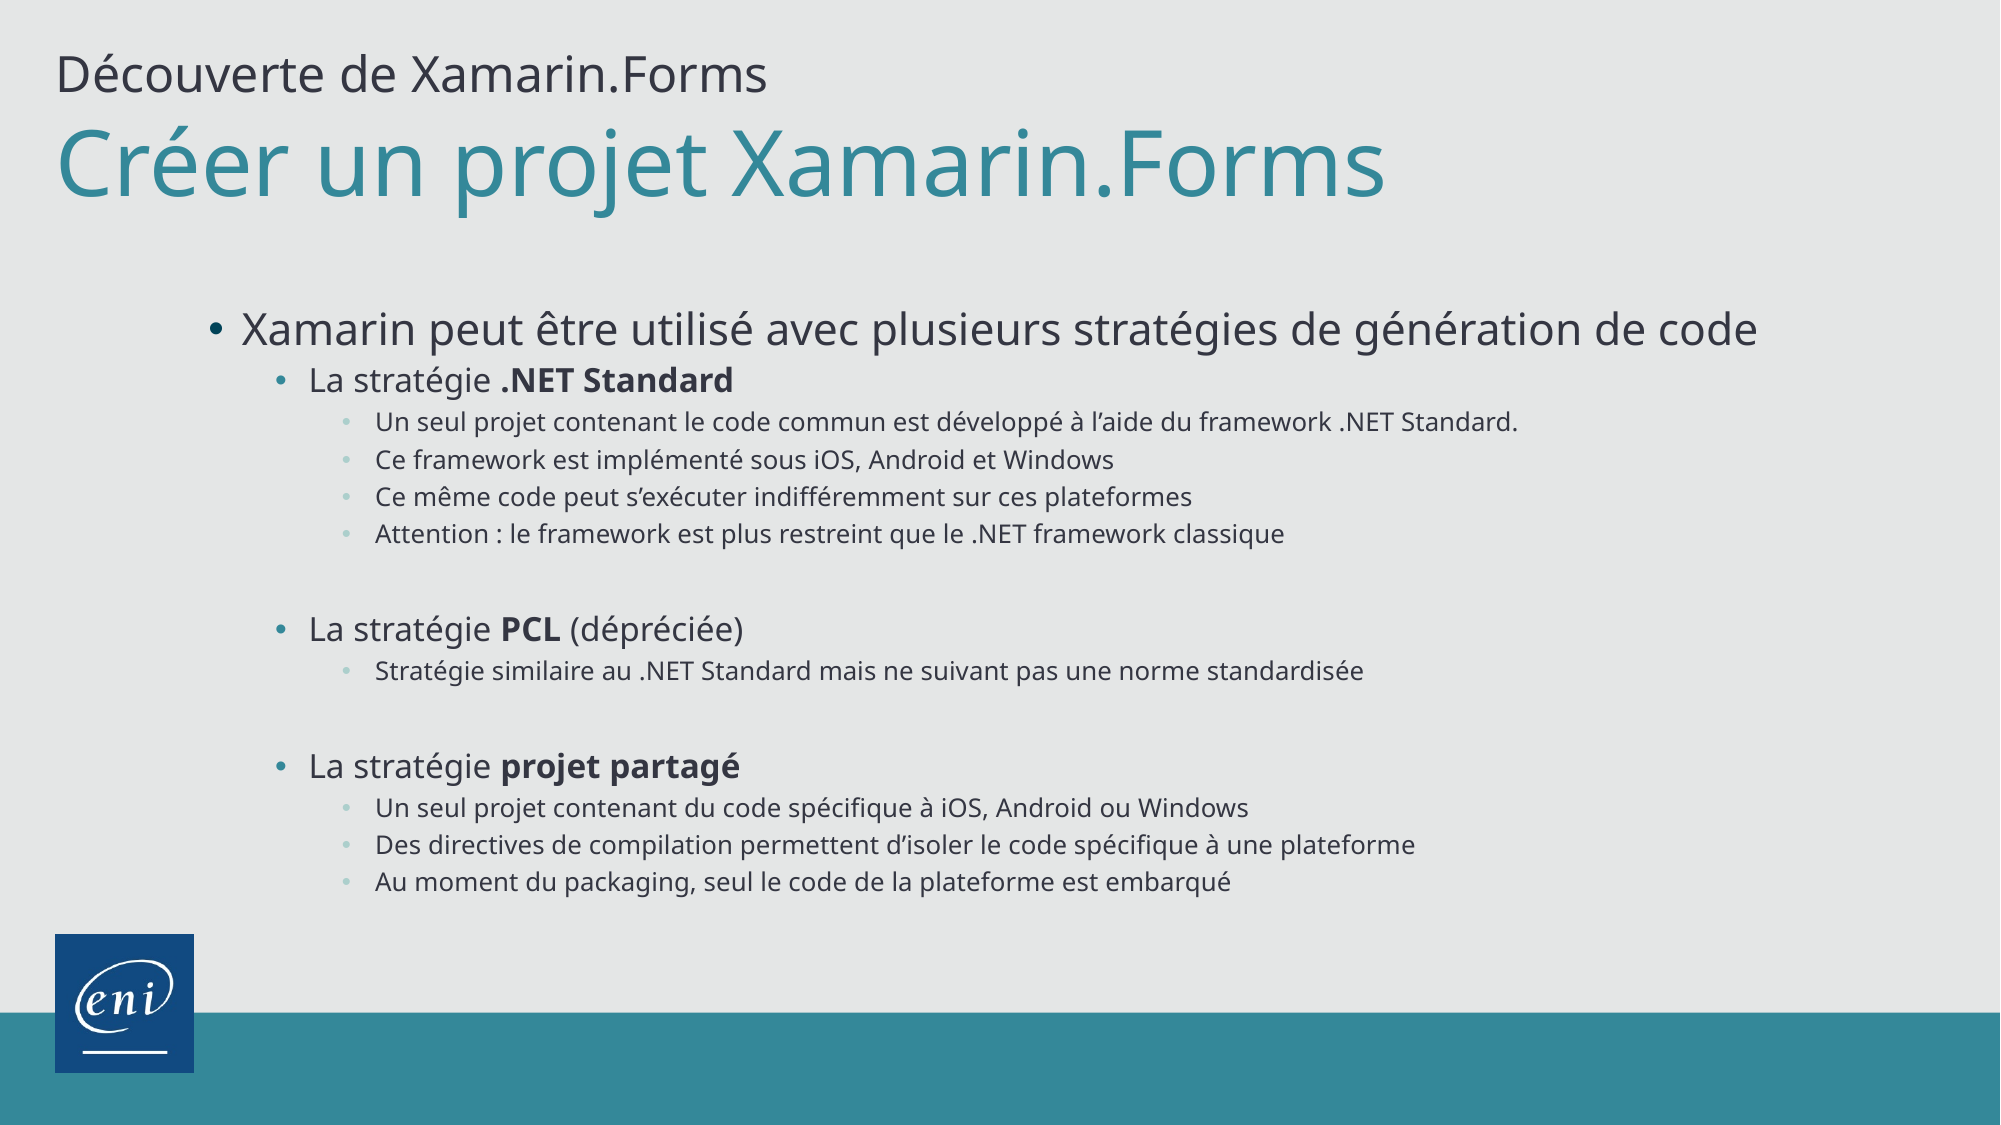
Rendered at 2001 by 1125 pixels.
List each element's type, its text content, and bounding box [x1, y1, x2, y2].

picture [55, 934, 194, 1073]
list Découverte de Xamarin.Forms [55, 31, 1952, 103]
list Xamarin peut être utilisé avec plusieurs stratégies de génération de code La stratégie .NET Standard Un seul projet contenant le code commun est développé à l’aide du framework .NET Standard. Ce framework est implémenté sous iOS, Android et Windows Ce même code peut s’exécuter indifféremment sur ces plateformes Attention : le framework est plus restreint que le .NET framework classique La stratégie PCL (dépréciée) Stratégie similaire au .NET Standard mais ne suivant pas une norme standardisée La stratégie projet partagé Un seul projet contenant du code spécifique à iOS, Android ou Windows Des directives de compilation permettent d’isoler le code spécifique à une plateforme Au moment du packaging, seul le code de la plateforme est embarqué [193, 299, 1952, 912]
title Créer un projet Xamarin.Forms [55, 104, 1952, 303]
